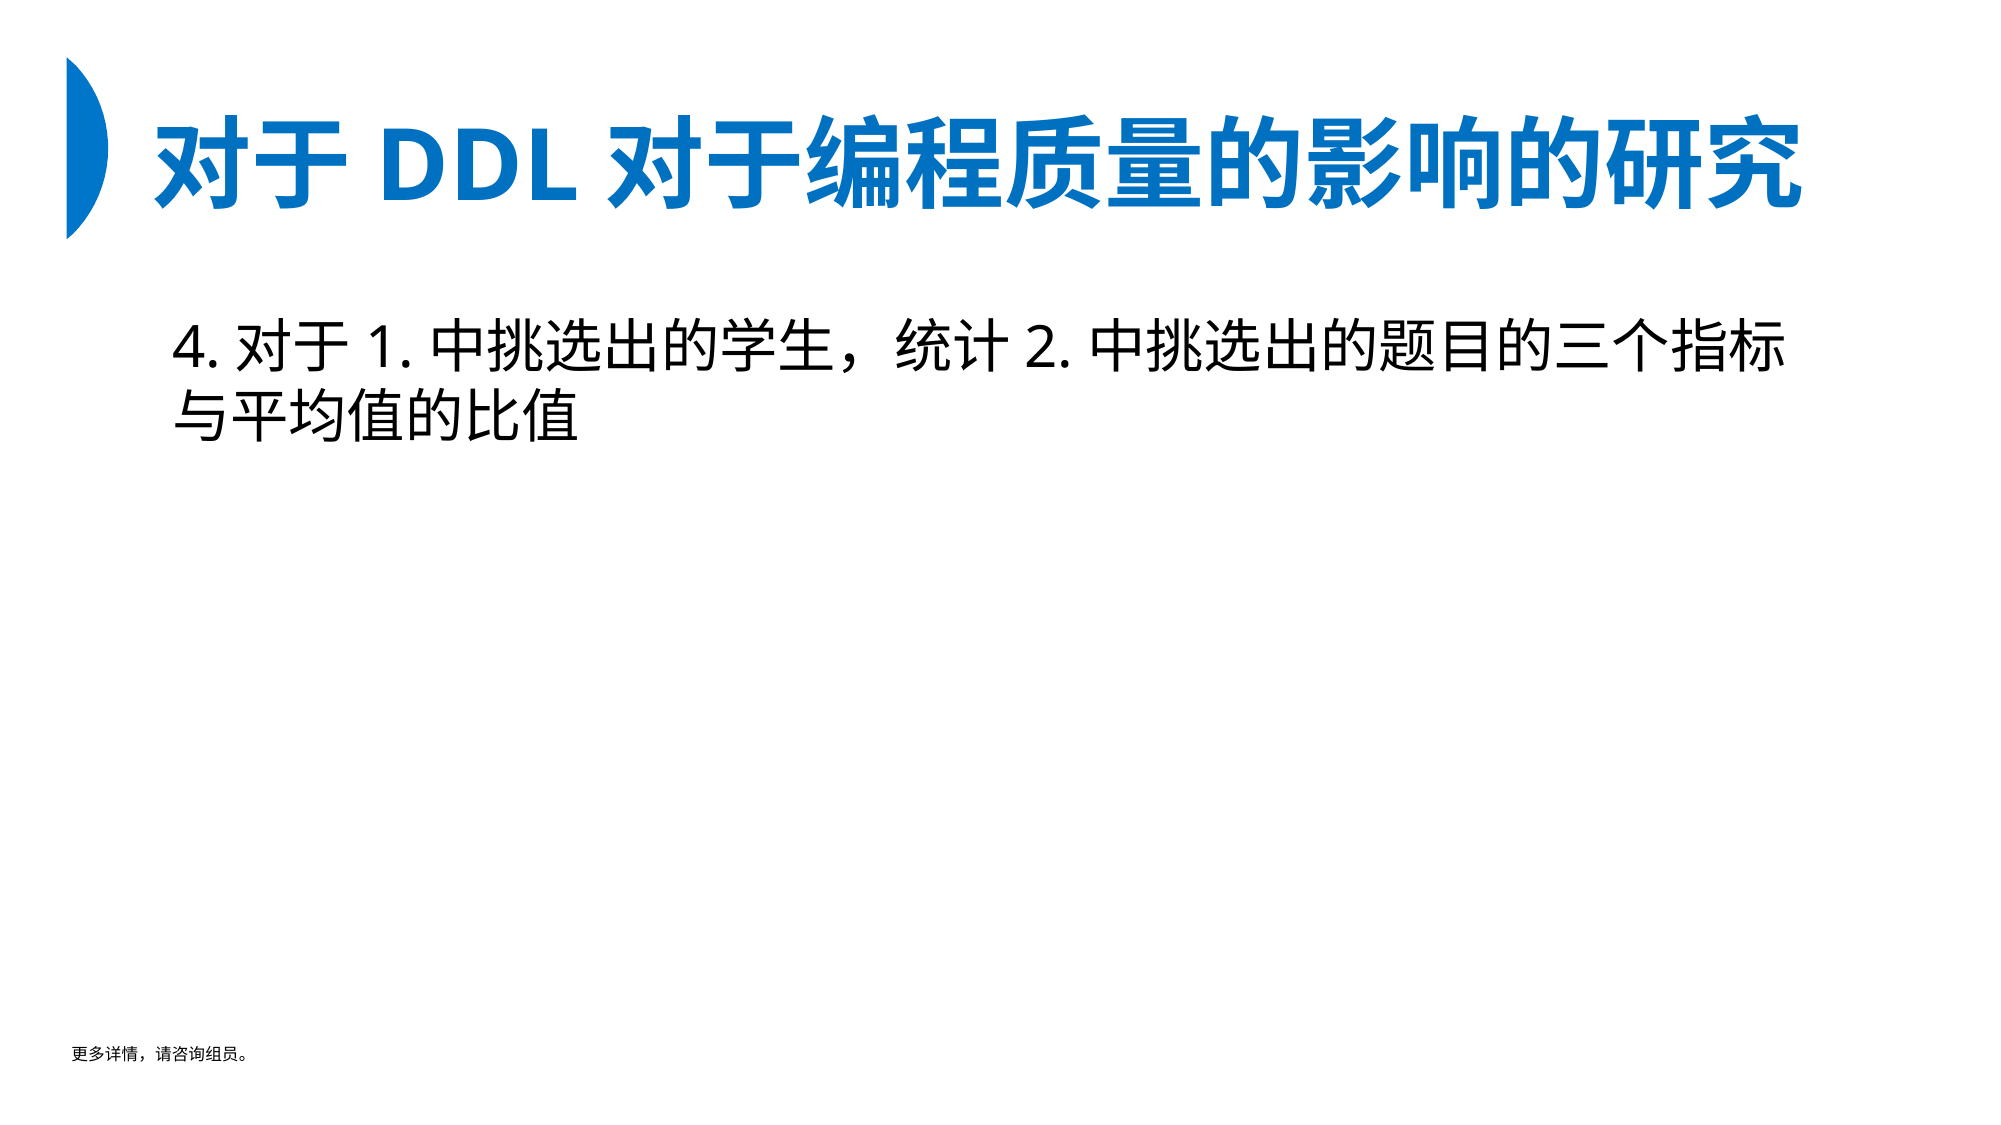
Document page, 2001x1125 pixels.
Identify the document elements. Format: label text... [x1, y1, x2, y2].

text_box 4.对于1.中挑选出的学生，统计2.中挑选出的题目的三个指标与平均值的比值 [172, 308, 1810, 449]
footer 更多详情，请咨询组员。 [69, 1043, 276, 1125]
title 对于DDL对于编程质量的影响的研究 [149, 99, 1849, 288]
